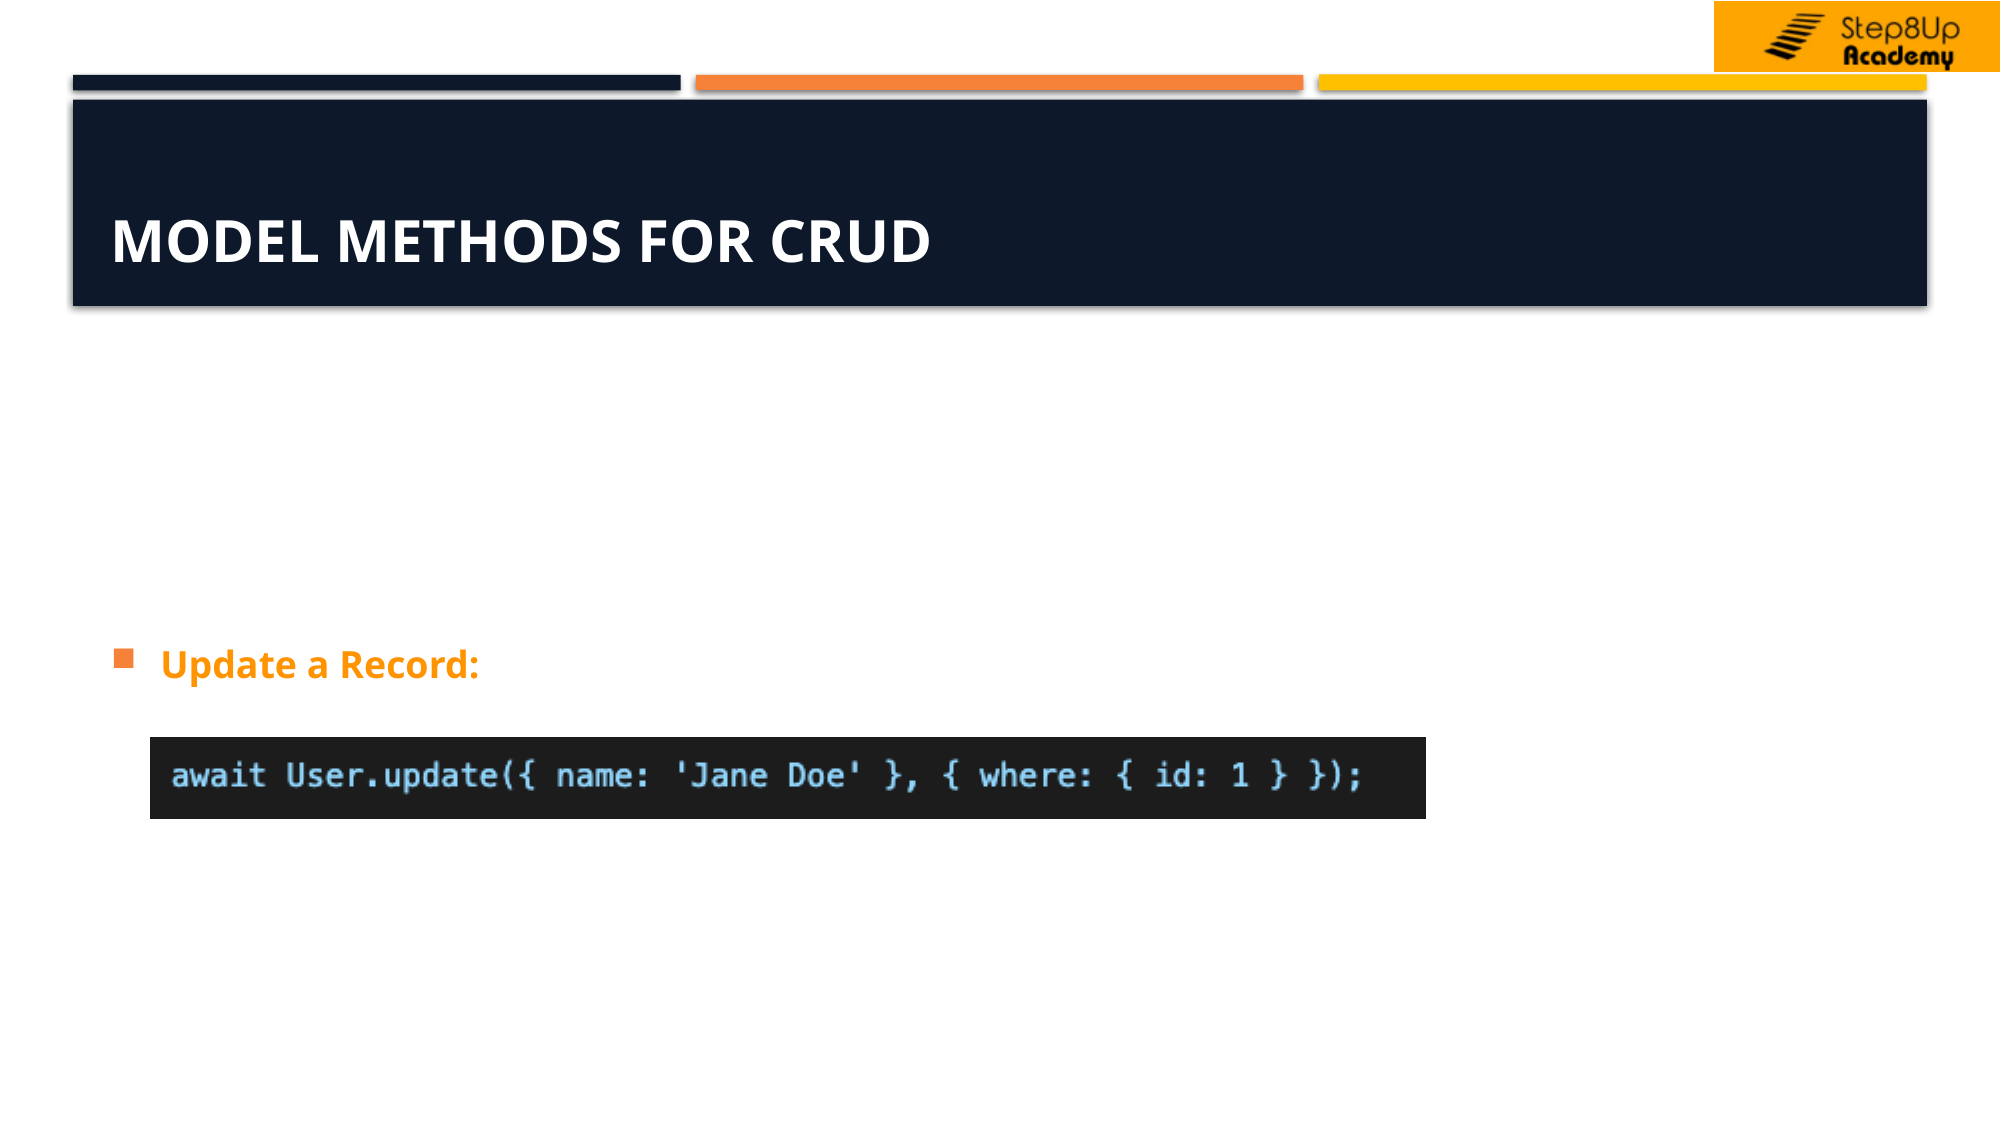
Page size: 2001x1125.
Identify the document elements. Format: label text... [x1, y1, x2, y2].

picture [150, 736, 1427, 820]
title Model Methods for CRUD [95, 119, 1905, 282]
picture [1714, 1, 2000, 72]
list Update a Record: [95, 365, 985, 962]
